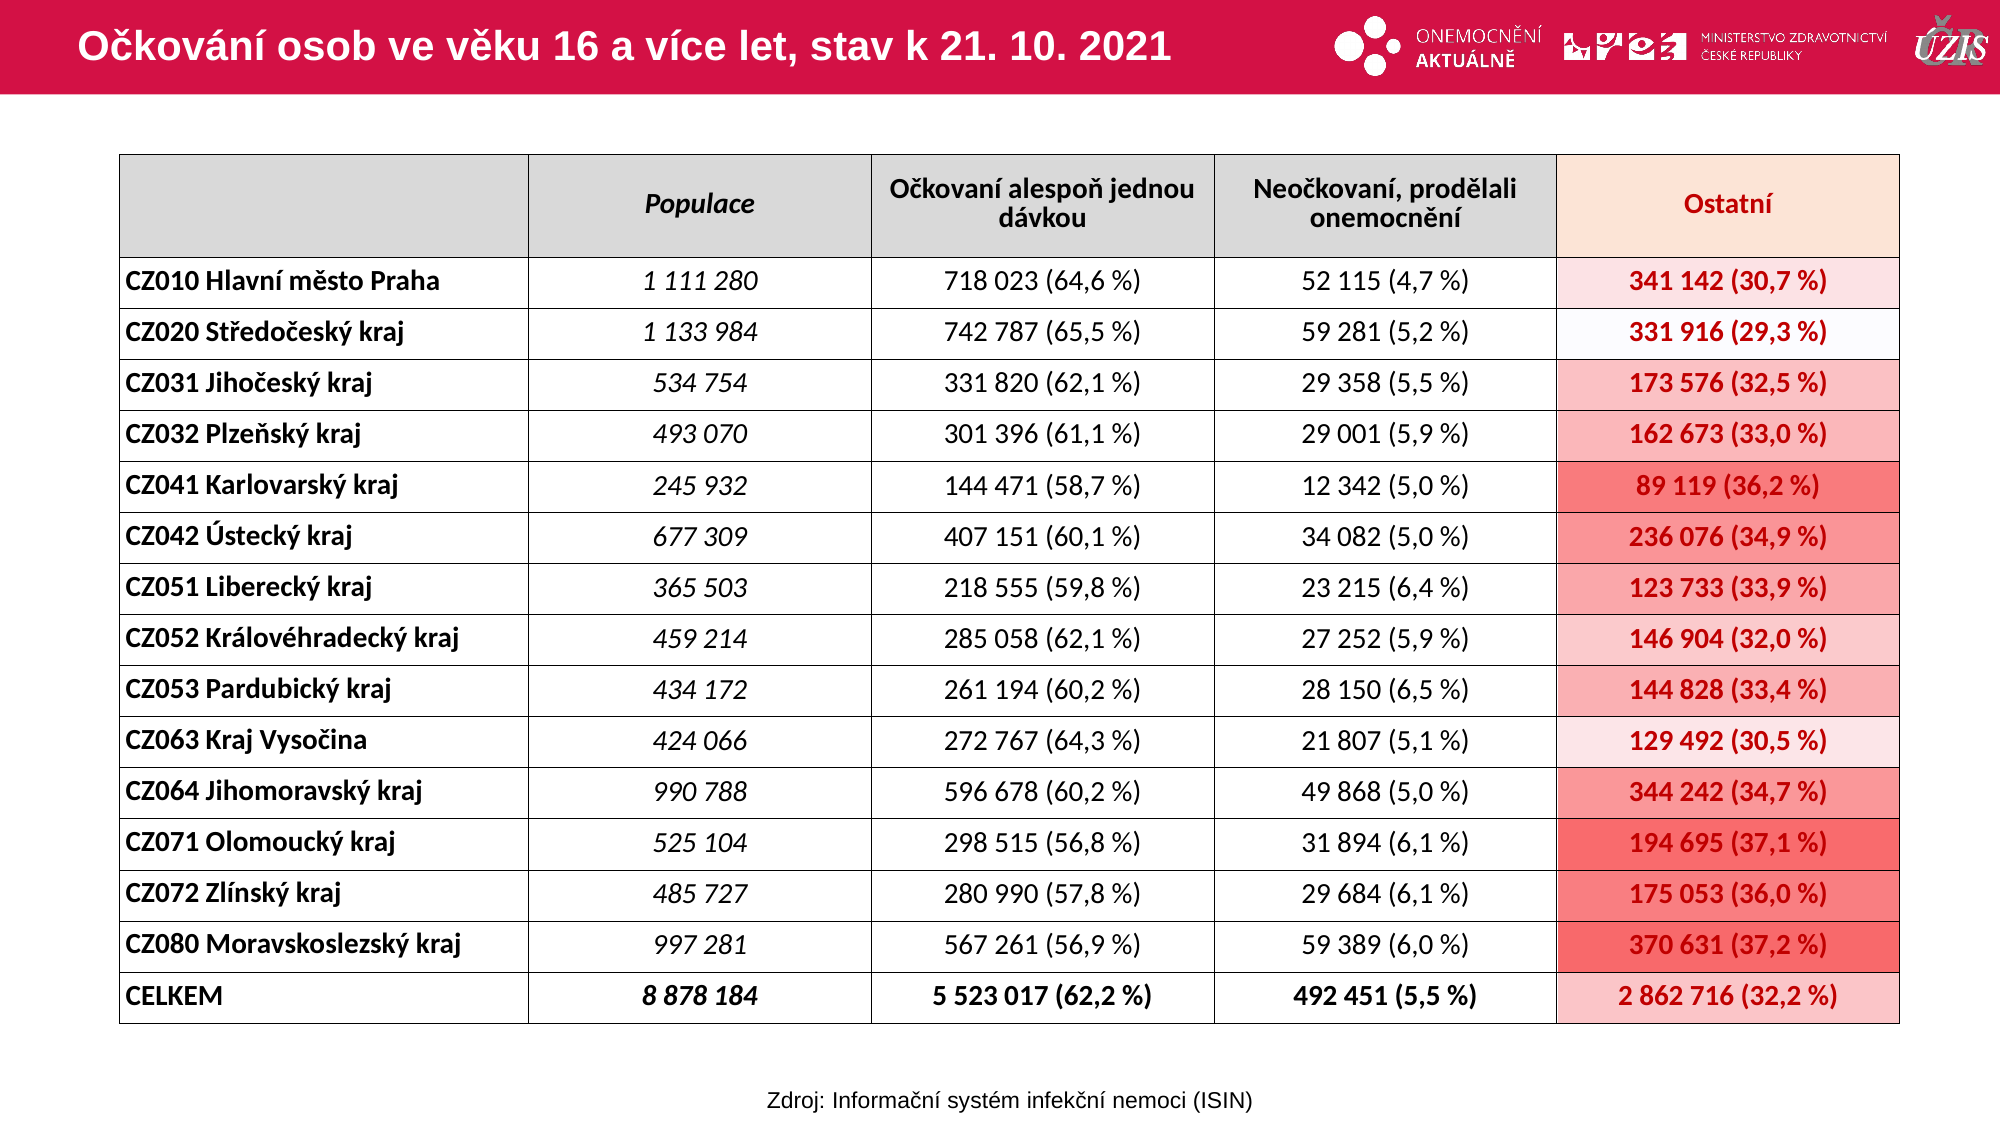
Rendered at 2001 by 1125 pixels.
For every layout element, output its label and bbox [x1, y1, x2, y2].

table_cell [872, 564, 1214, 614]
text_box [752, 1078, 1269, 1121]
table_cell [872, 309, 1214, 359]
table_cell [1557, 717, 1899, 767]
table_cell [120, 513, 528, 563]
table_cell [120, 973, 528, 1023]
table_cell [120, 717, 528, 767]
table_cell [1215, 513, 1556, 563]
table_cell [120, 258, 528, 308]
table_cell [872, 768, 1214, 818]
table_cell [1557, 871, 1899, 921]
table_cell [529, 411, 871, 461]
table_cell [1215, 922, 1556, 972]
table_cell [1557, 258, 1899, 308]
table_cell [872, 973, 1214, 1023]
table_cell [120, 615, 528, 665]
table_cell [120, 922, 528, 972]
table_cell [1557, 819, 1899, 870]
table_cell [120, 564, 528, 614]
table_cell [120, 462, 528, 512]
table_cell [1557, 768, 1899, 818]
table_header [120, 155, 528, 257]
table_header [872, 155, 1214, 257]
table_cell [529, 258, 871, 308]
table_cell [1215, 309, 1556, 359]
table_cell [872, 360, 1214, 410]
table_cell [529, 666, 871, 716]
picture [1334, 16, 1542, 76]
table_header [529, 155, 871, 257]
table_cell [872, 513, 1214, 563]
table_cell [1215, 360, 1556, 410]
table_cell [1215, 462, 1556, 512]
table_cell [529, 922, 871, 972]
table_cell [1557, 309, 1899, 359]
table_cell [529, 360, 871, 410]
table_cell [872, 717, 1214, 767]
table_cell [1557, 973, 1899, 1023]
table_header [1557, 155, 1899, 257]
table_cell [872, 411, 1214, 461]
table_cell [1215, 564, 1556, 614]
table_cell [872, 462, 1214, 512]
table_cell [120, 309, 528, 359]
table_cell [120, 411, 528, 461]
picture [1915, 15, 1989, 66]
table_cell [872, 871, 1214, 921]
table_cell [529, 717, 871, 767]
table_cell [1215, 666, 1556, 716]
table_cell [1557, 462, 1899, 512]
table_cell [1557, 411, 1899, 461]
table_cell [529, 513, 871, 563]
table_cell [1215, 819, 1556, 870]
table_cell [1215, 615, 1556, 665]
table_cell [1215, 768, 1556, 818]
table_cell [1557, 360, 1899, 410]
table_cell [872, 615, 1214, 665]
table_cell [529, 615, 871, 665]
table_cell [529, 768, 871, 818]
table_cell [120, 768, 528, 818]
table_cell [872, 922, 1214, 972]
table_cell [1557, 615, 1899, 665]
table_cell [1557, 564, 1899, 614]
table_cell [529, 973, 871, 1023]
table_cell [120, 360, 528, 410]
table_cell [529, 819, 871, 870]
table_cell [1215, 871, 1556, 921]
table_cell [872, 258, 1214, 308]
table_cell [1215, 973, 1556, 1023]
table_cell [120, 819, 528, 870]
table_cell [1215, 717, 1556, 767]
picture [1563, 31, 1888, 60]
table_cell [529, 462, 871, 512]
table_cell [1557, 922, 1899, 972]
table_cell [529, 564, 871, 614]
table_cell [1215, 258, 1556, 308]
title [62, 0, 1305, 95]
table_cell [120, 666, 528, 716]
table_cell [1557, 666, 1899, 716]
table_cell [872, 666, 1214, 716]
table_cell [872, 819, 1214, 870]
table_header [1215, 155, 1556, 257]
table_cell [1557, 513, 1899, 563]
table_cell [529, 309, 871, 359]
table_cell [120, 871, 528, 921]
table_cell [1215, 411, 1556, 461]
table_cell [529, 871, 871, 921]
